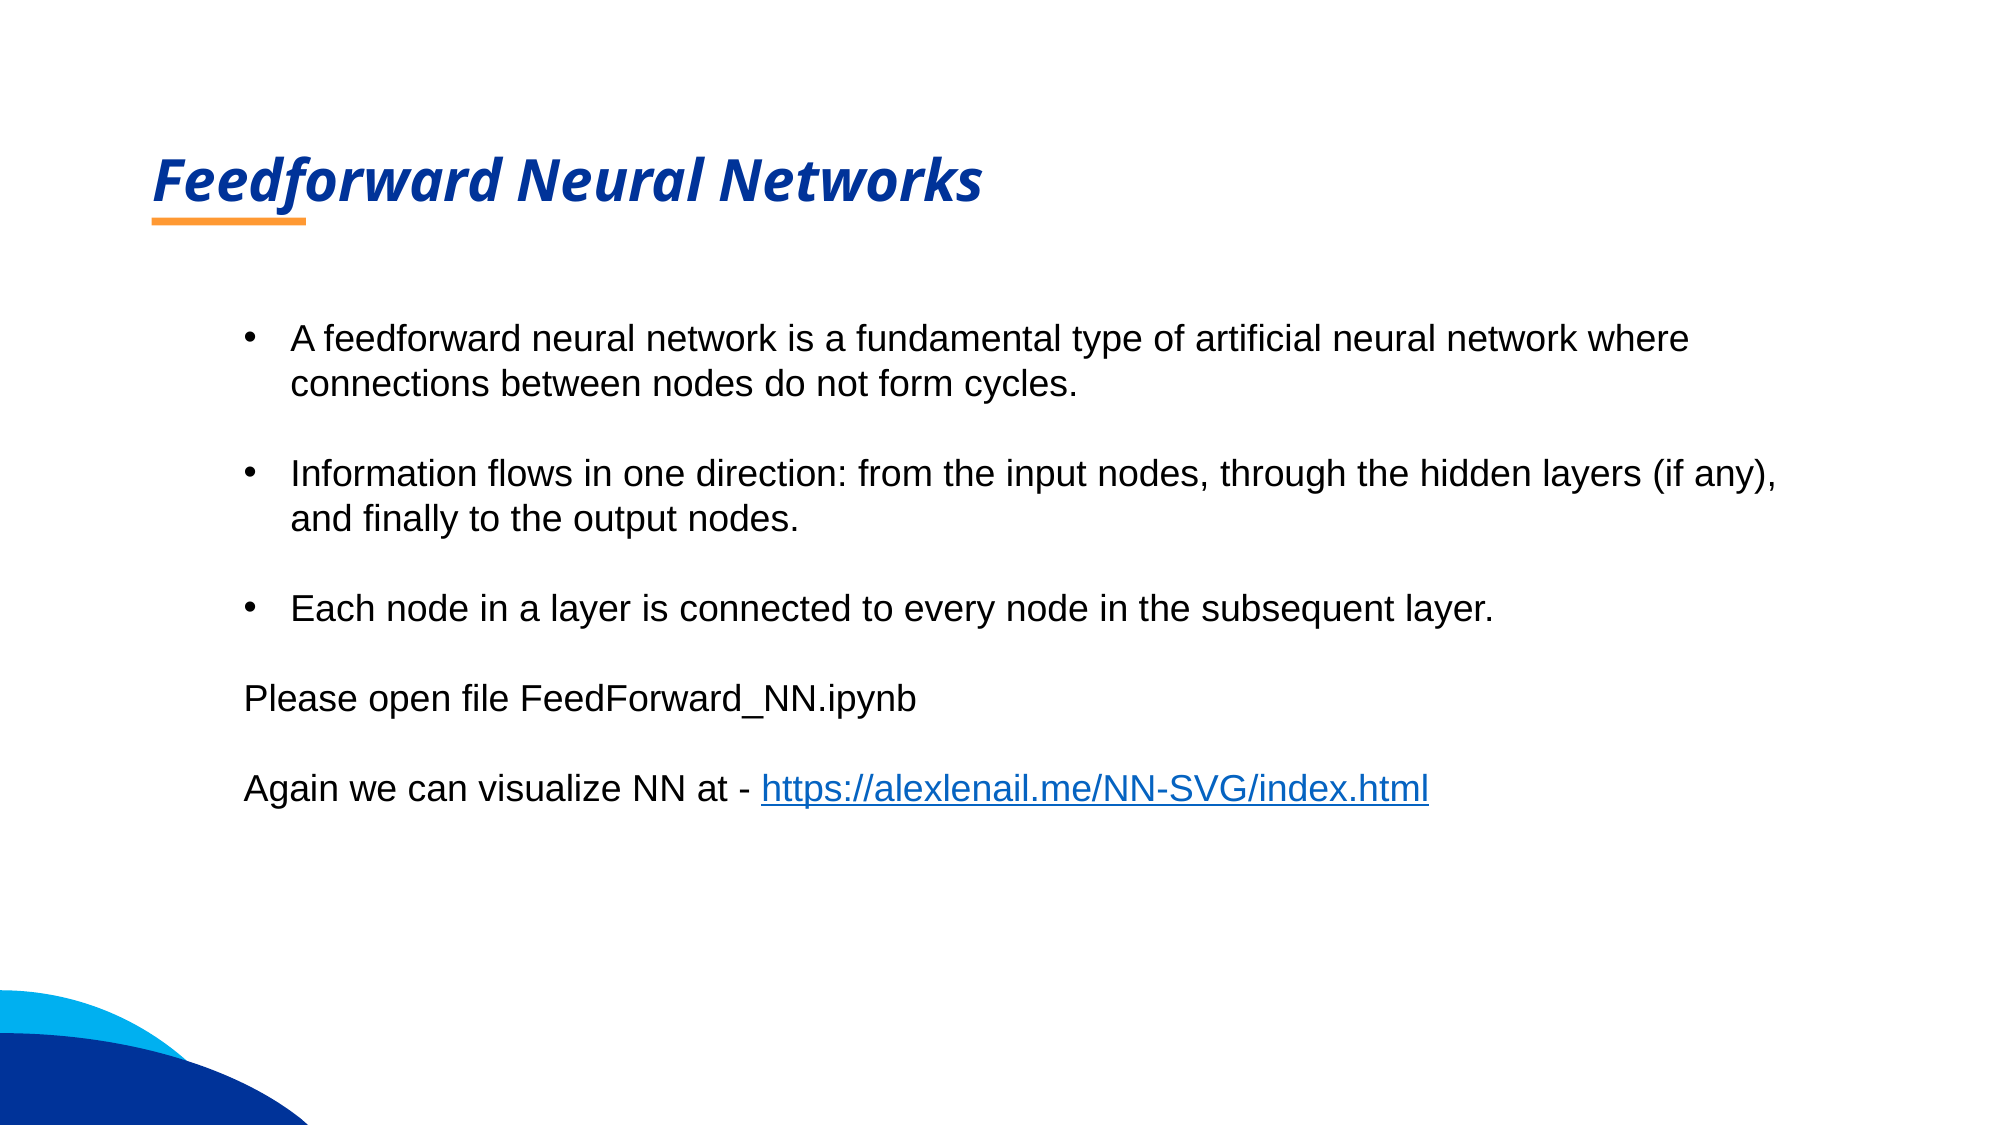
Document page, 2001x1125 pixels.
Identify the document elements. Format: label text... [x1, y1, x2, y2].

text_box Feedforward Neural Networks [137, 135, 1706, 221]
text_box A feedforward neural network is a fundamental type of artificial neural network where connections between nodes do not form cycles. Information flows in one direction: from the input nodes, through the hidden layers (if any), and finally to the output nodes. Each node in a layer is connected to every node in the subsequent layer. Please open file FeedForward_NN.ipynb Again we can visualize NN at - https://alexlenail.me/NN-SVG/index.html [228, 306, 1828, 862]
